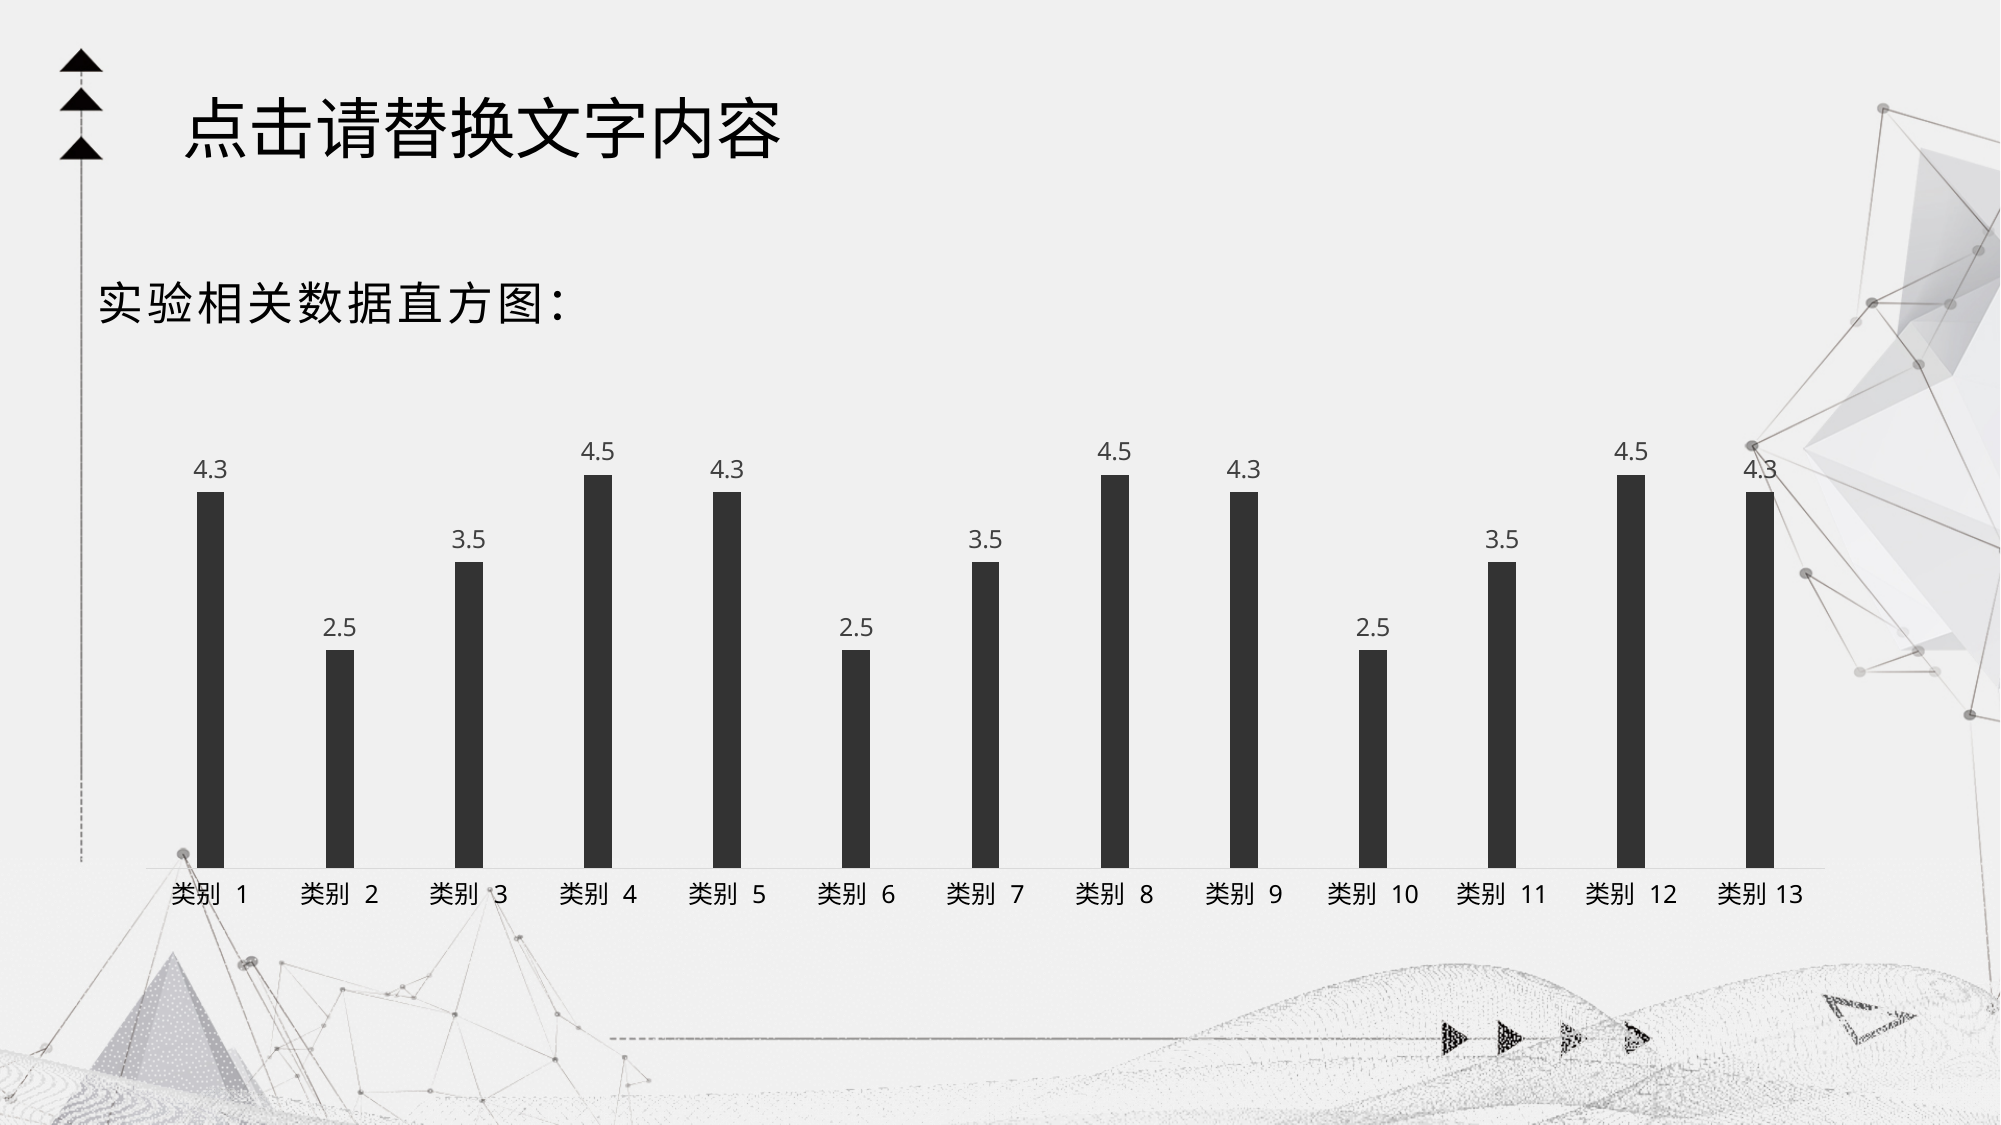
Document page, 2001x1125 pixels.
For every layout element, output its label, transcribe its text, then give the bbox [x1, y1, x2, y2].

text_box 实验相关数据直方图： [83, 256, 1298, 404]
picture [0, 0, 2001, 1125]
chart [110, 420, 1860, 922]
text_box 点击请替换文字内容 [167, 79, 799, 175]
